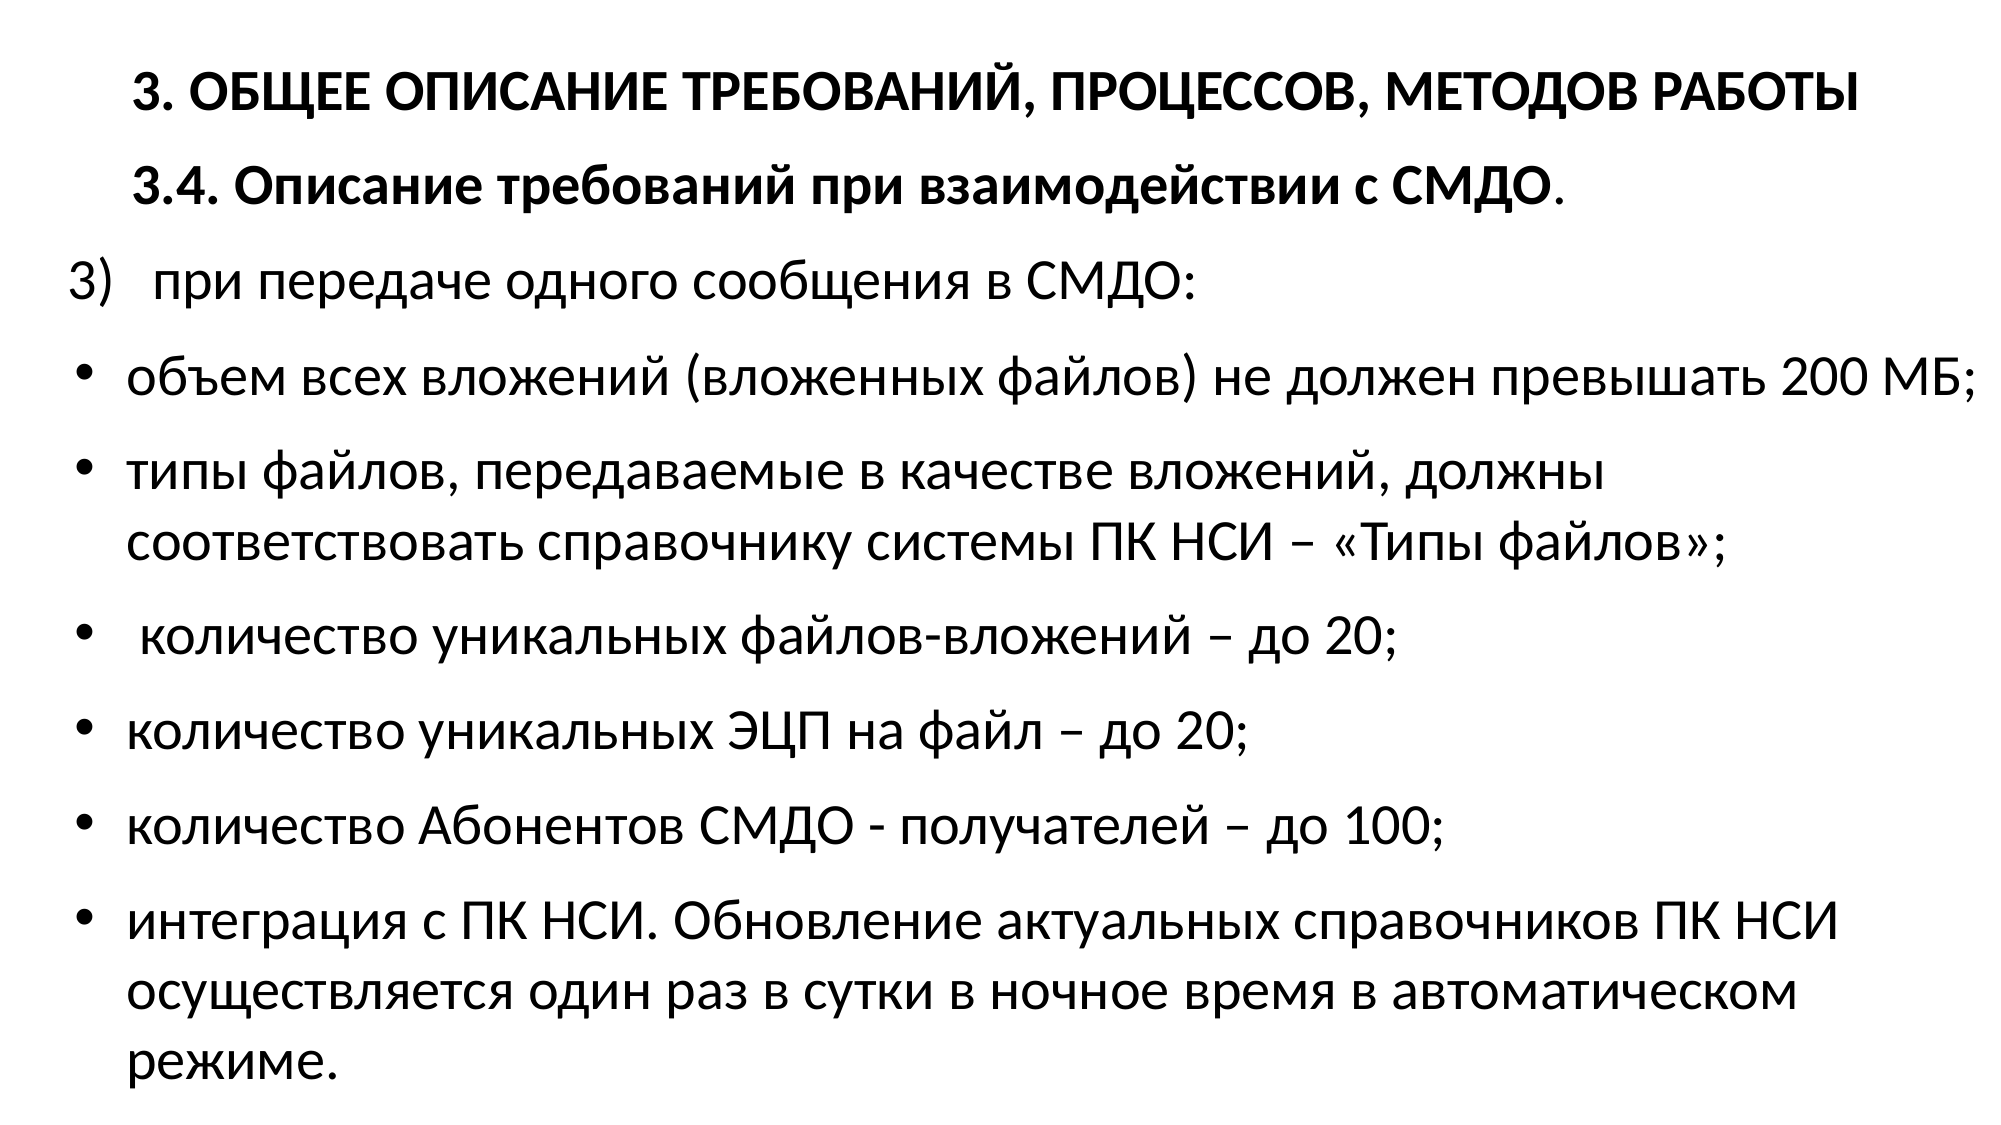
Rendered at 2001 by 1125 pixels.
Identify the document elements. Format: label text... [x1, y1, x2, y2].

text_box 3. ОБЩЕЕ ОПИСАНИЕ ТРЕБОВАНИЙ, ПРОЦЕССОВ, МЕТОДОВ РАБОТЫ 3.4. Описание требований при взаимодействии с СМДО. при передаче одного сообщения в СМДО: объем всех вложений (вложенных файлов) не должен превышать 200 МБ; типы файлов, передаваемые в качестве вложений, должны соответствовать справочнику системы ПК НСИ – «Типы файлов»; количество уникальных файлов-вложений – до 20; количество уникальных ЭЦП на файл – до 20; количество Абонентов СМДО - получателей – до 100; интеграция с ПК НСИ. Обновление актуальных справочников ПК НСИ осуществляется один раз в сутки в ночное время в автоматическом режиме. [43, 44, 2000, 1099]
